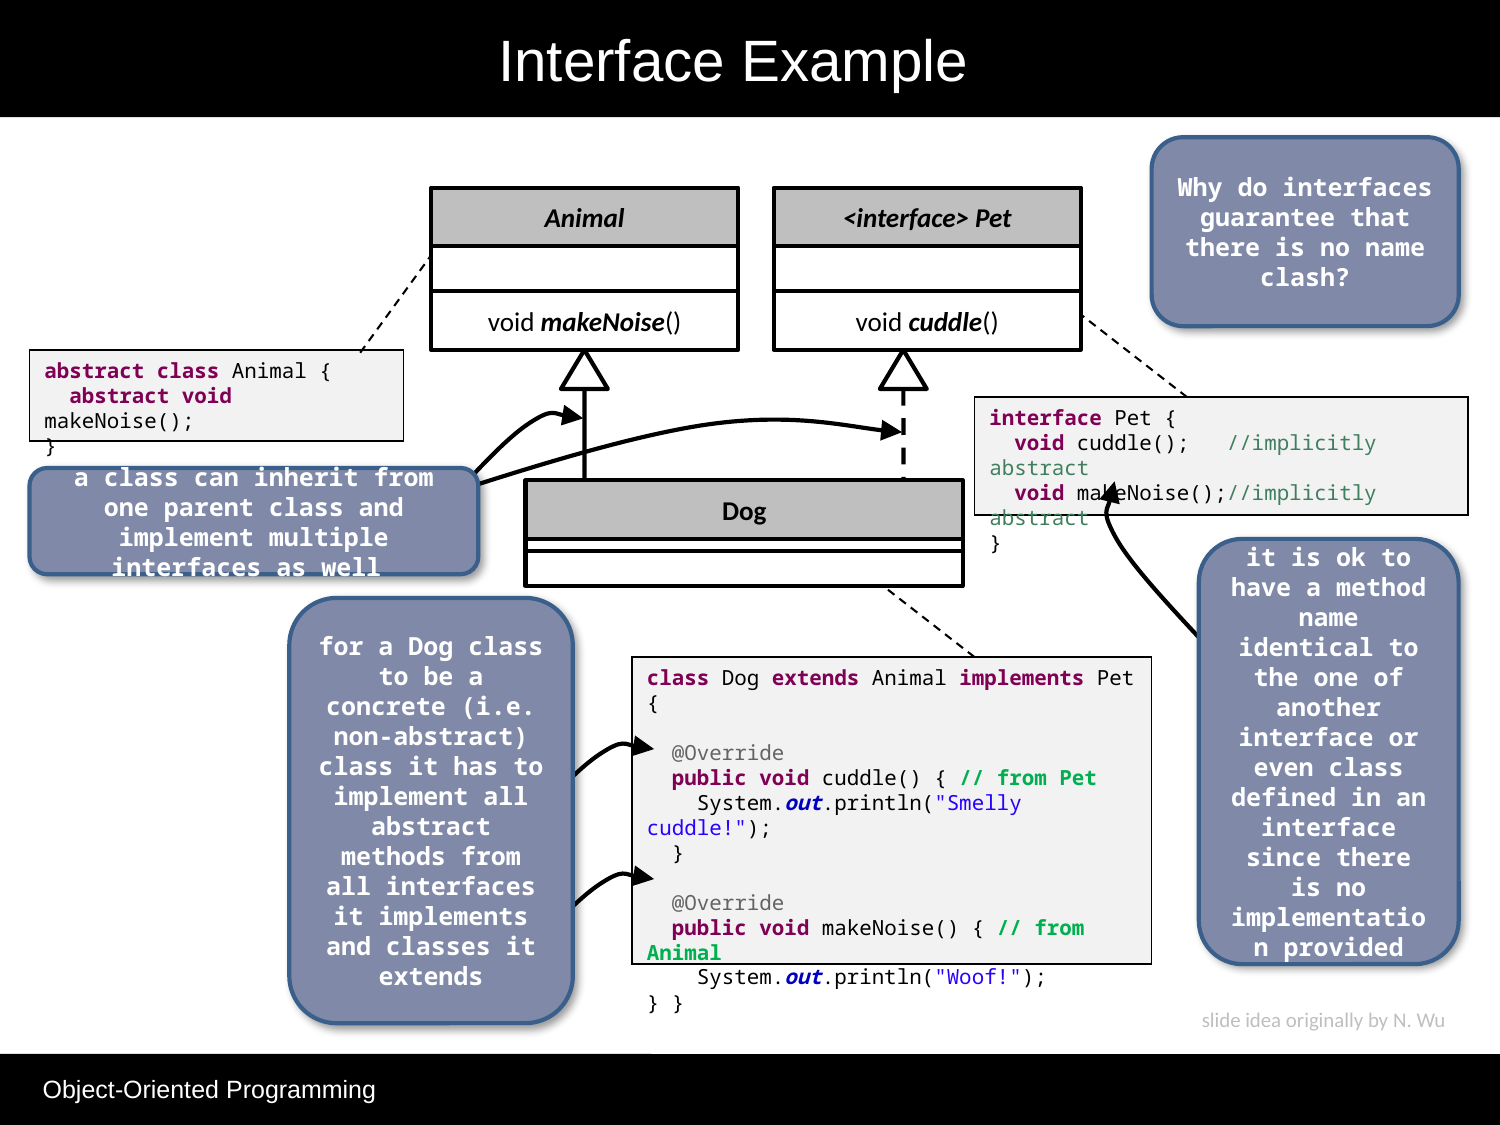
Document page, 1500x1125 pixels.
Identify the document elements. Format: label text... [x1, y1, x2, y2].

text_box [359, 255, 432, 353]
text_box [584, 865, 655, 927]
text_box for a Dog class to be a concrete (i.e. non-abstract) class it has to implement all abstract methods from all interfaces it implements and classes it extends [287, 595, 575, 1026]
text_box [1099, 481, 1195, 635]
title Interface Example [35, 0, 1432, 118]
text_box interface Pet { void cuddle(); //implicitly abstract void makeNoise();//implicitly abstract } [974, 397, 1468, 516]
text_box [478, 404, 579, 480]
text_box abstract class Animal { abstract void makeNoise(); } [29, 349, 404, 442]
text_box [429, 244, 740, 289]
text_box slide idea originally by N. Wu [1187, 999, 1500, 1040]
text_box [488, 418, 898, 503]
text_box [523, 537, 965, 549]
text_box [584, 735, 655, 797]
text_box <interface> Pet [772, 186, 1083, 244]
text_box class Dog extends Animal implements Pet { @Override public void cuddle() { // from Pet System.out.println("Smelly cuddle!"); } @Override public void makeNoise() { // from Animal System.out.println("Woof!"); } } [631, 656, 1152, 965]
text_box [523, 549, 965, 588]
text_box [1080, 314, 1188, 398]
text_box a class can inherit from one parent class and implement multiple interfaces as well [27, 465, 481, 577]
text_box [559, 352, 610, 392]
text_box void cuddle() [772, 289, 1083, 352]
text_box it is ok to have a method name identical to the one of another interface or even class defined in an interface since there is no implementation provided [1196, 536, 1461, 967]
text_box Dog [523, 478, 965, 537]
text_box Why do interfaces guarantee that there is no name clash? [1149, 135, 1461, 329]
text_box void makeNoise() [437, 289, 740, 352]
text_box [878, 352, 929, 392]
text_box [867, 573, 975, 658]
text_box [772, 244, 1083, 289]
text_box Animal [429, 186, 740, 244]
